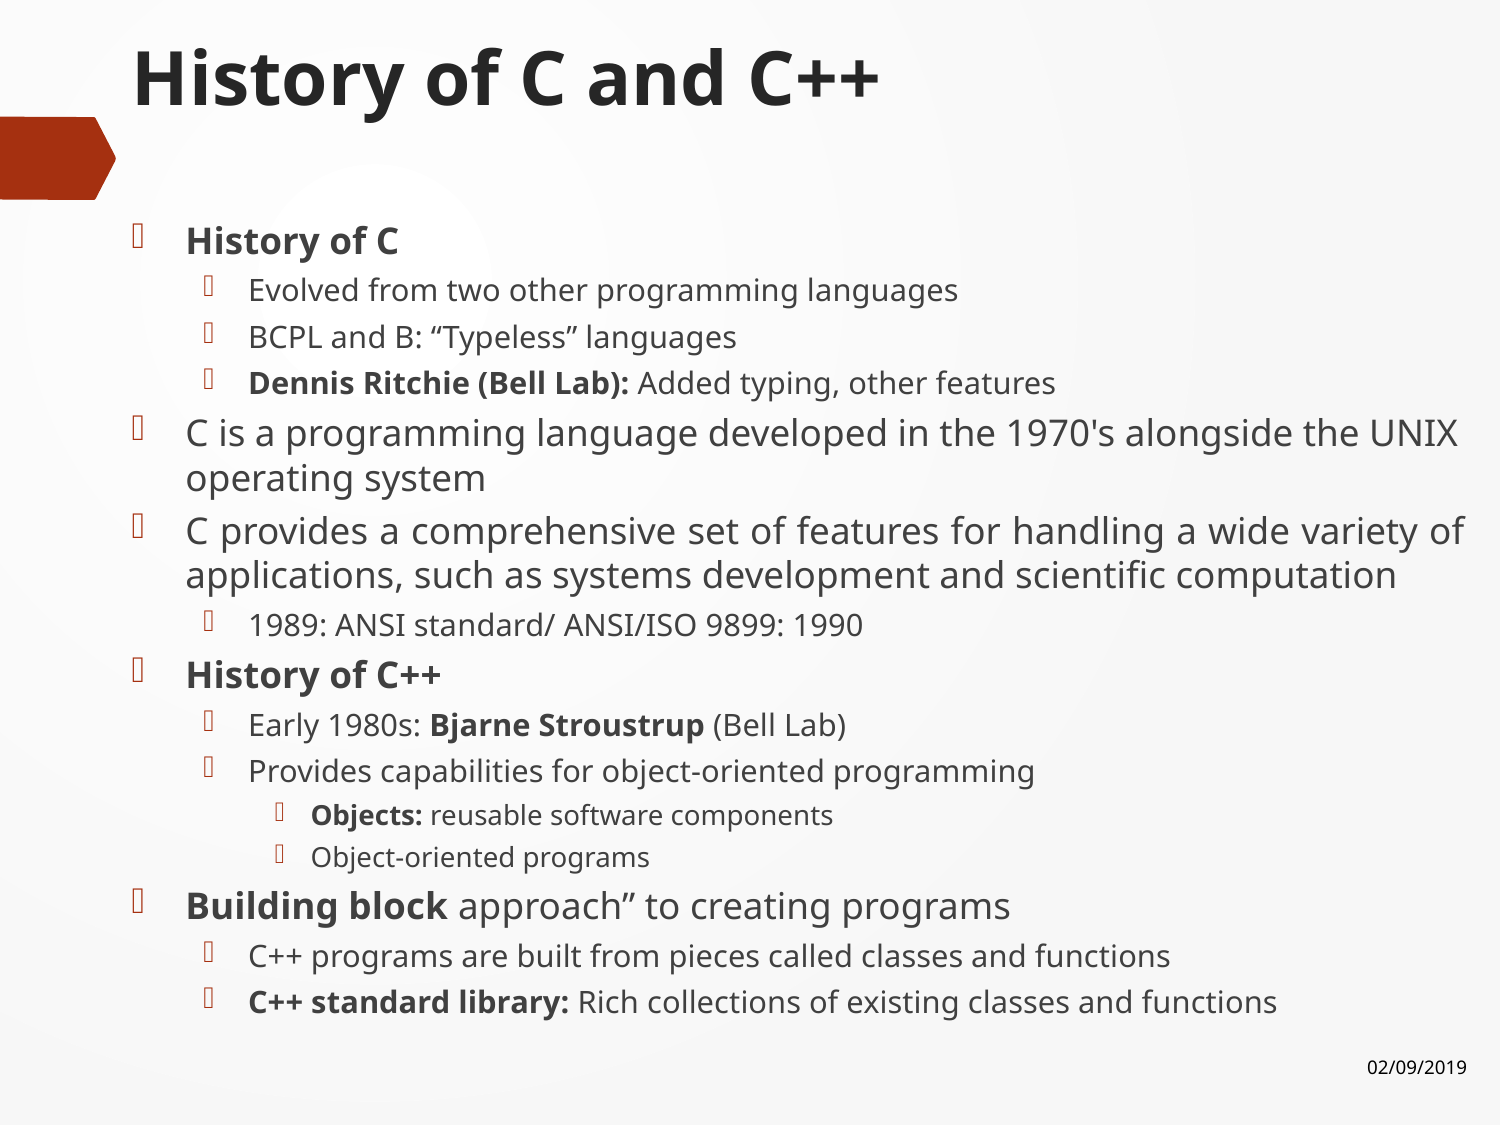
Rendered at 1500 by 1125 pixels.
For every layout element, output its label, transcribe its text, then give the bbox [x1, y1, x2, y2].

title History of C and C++ [116, 23, 1483, 158]
list History of C Evolved from two other programming languages BCPL and B: “Typeless” languages Dennis Ritchie (Bell Lab): Added typing, other features C is a programming language developed in the 1970's alongside the UNIX operating system C provides a comprehensive set of features for handling a wide variety of applications, such as systems development and scientific computation 1989: ANSI standard/ ANSI/ISO 9899: 1990 History of C++ Early 1980s: Bjarne Stroustrup (Bell Lab) Provides capabilities for object-oriented programming Objects: reusable software components Object-oriented programs Building block approach” to creating programs C++ programs are built from pieces called classes and functions C++ standard library: Rich collections of existing classes and functions [116, 210, 1483, 1029]
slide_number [1260, 1037, 1483, 1098]
